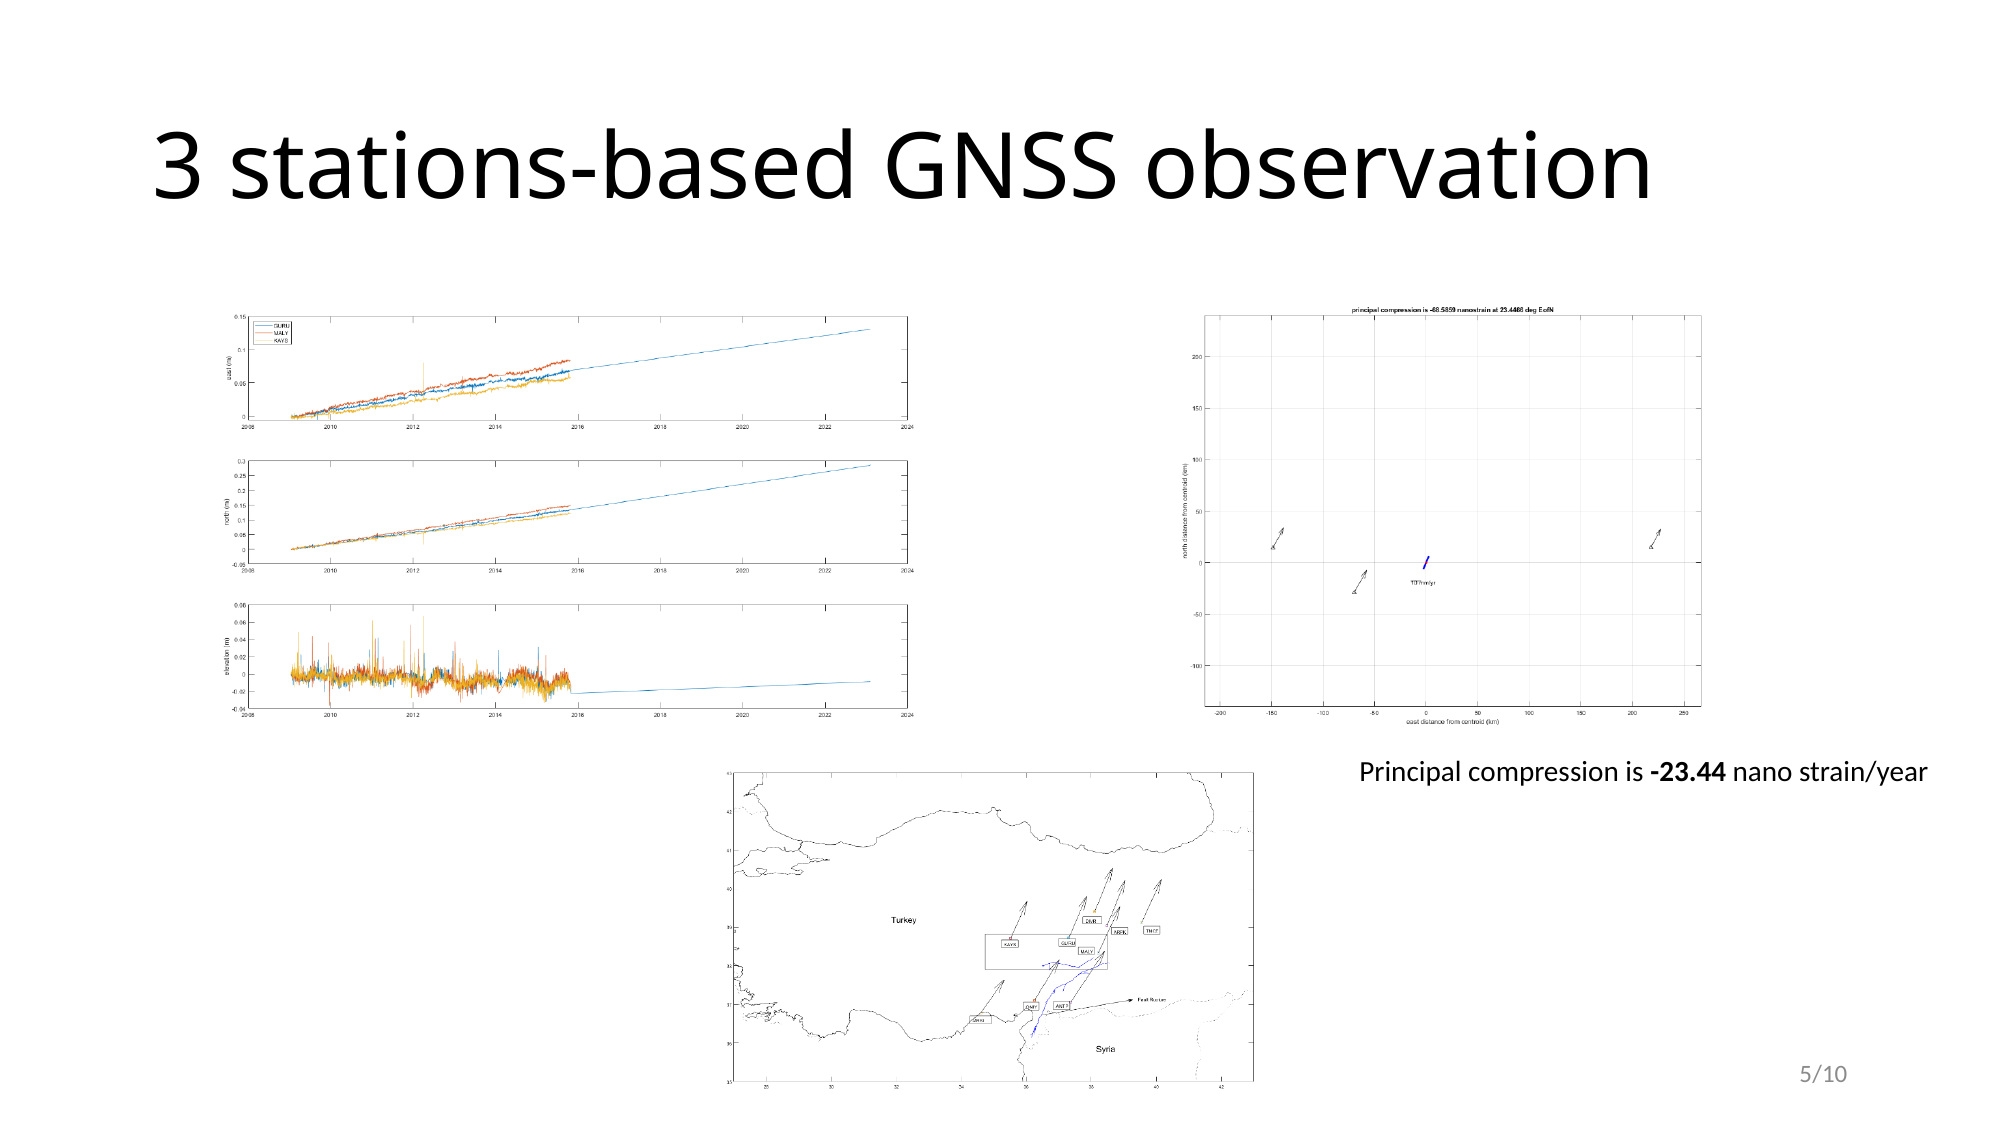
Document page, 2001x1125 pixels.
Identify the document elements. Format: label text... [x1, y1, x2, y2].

slide_number 5/10 [1412, 1042, 1863, 1103]
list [137, 280, 988, 761]
title 3 stations-based GNSS observation [137, 59, 1863, 278]
picture [646, 744, 1317, 1123]
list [1012, 279, 1863, 759]
text_box Principal compression is -23.44 nano strain/year [1344, 744, 1944, 795]
